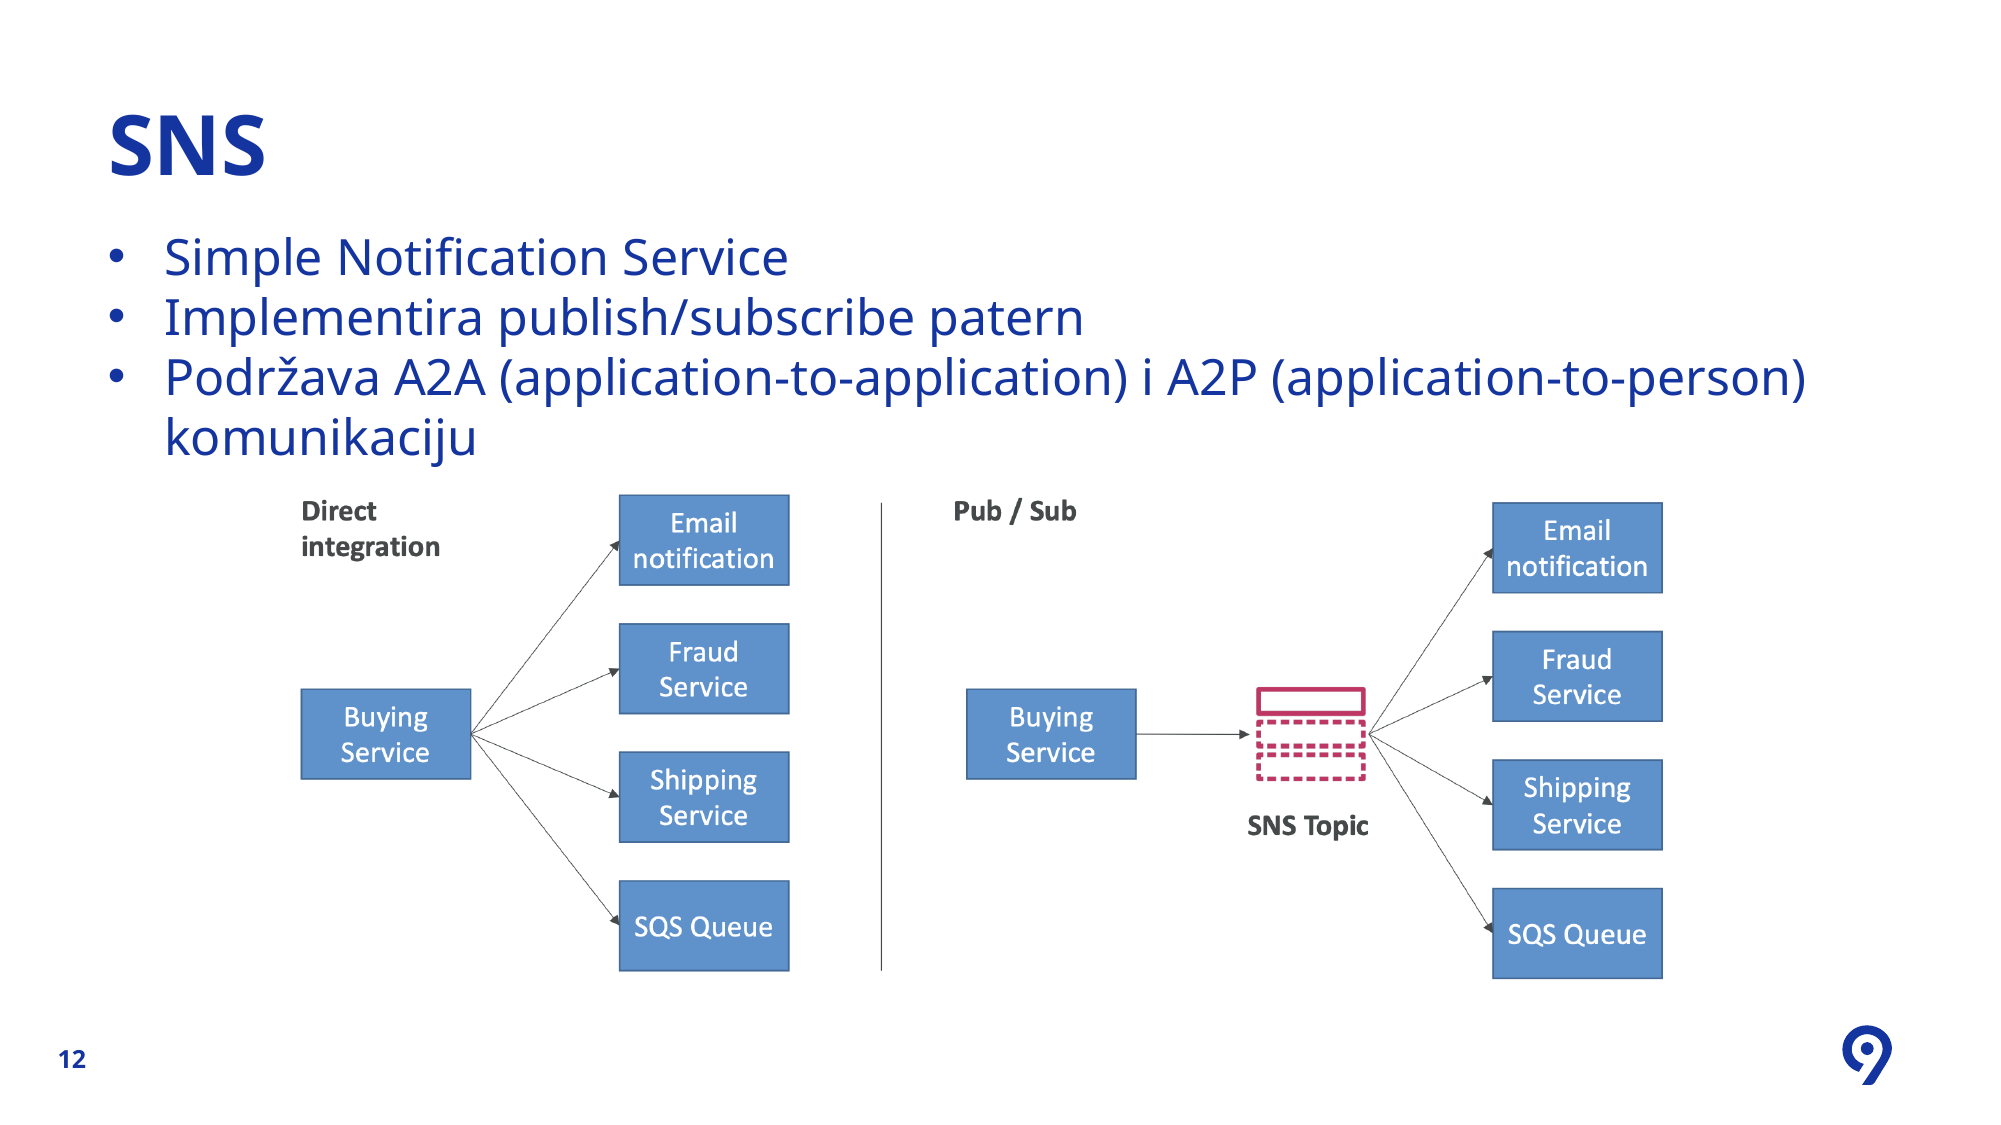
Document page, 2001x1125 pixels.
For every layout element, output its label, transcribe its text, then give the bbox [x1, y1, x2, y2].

picture [285, 482, 1676, 992]
slide_number 12 [57, 1045, 103, 1077]
title SNS [108, 84, 1579, 225]
list Simple Notification Service Implementira publish/subscribe patern Podržava A2A (application-to-application) i A2P (application-to-person) komunikaciju [107, 225, 1966, 403]
